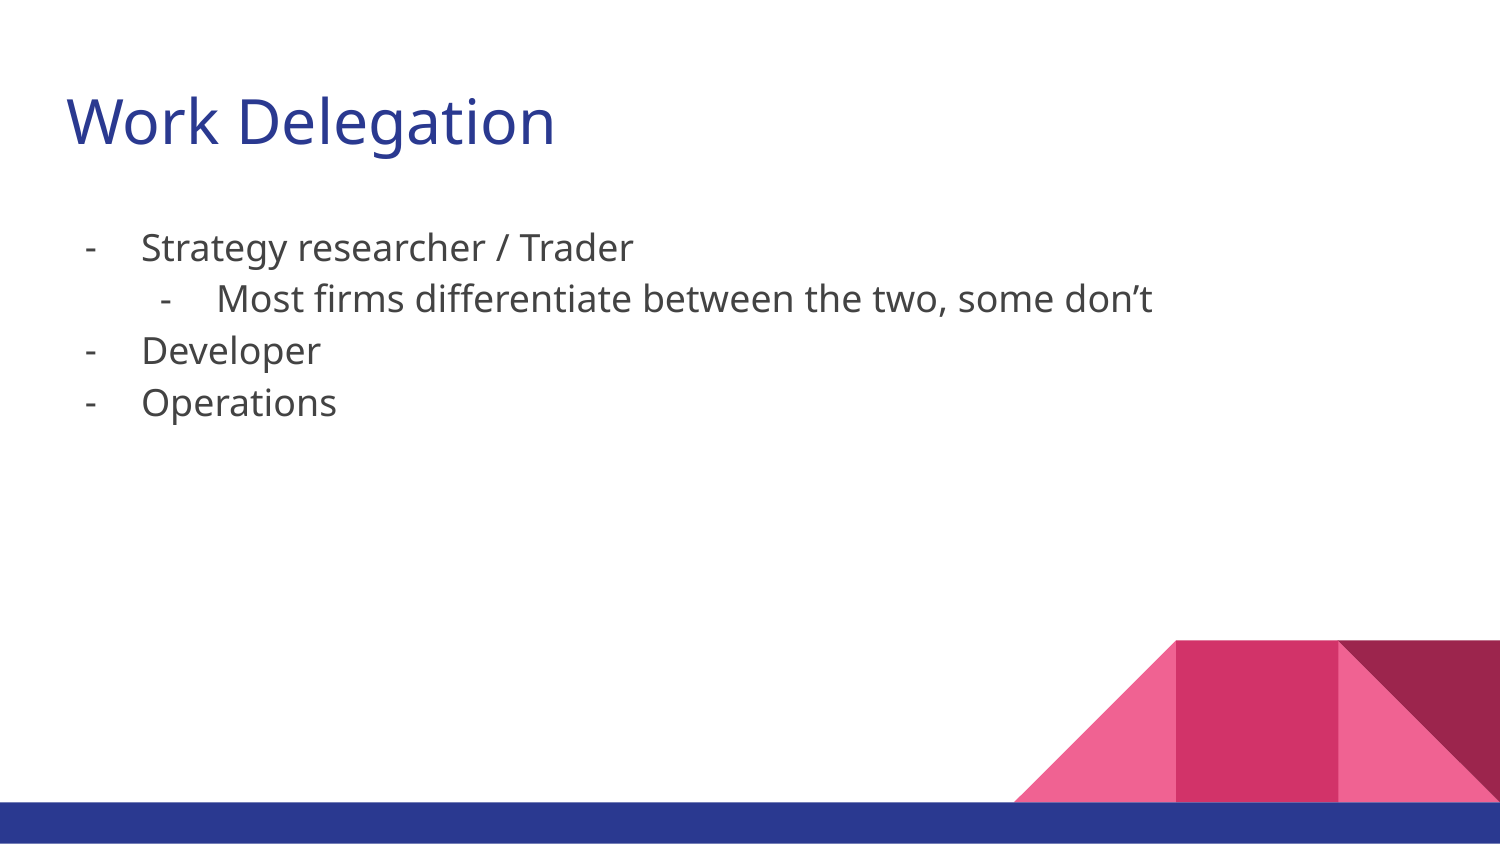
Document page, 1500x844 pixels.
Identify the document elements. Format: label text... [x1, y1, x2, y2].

title Work Delegation [51, 67, 1449, 167]
list Strategy researcher / Trader Most firms differentiate between the two, some don’t Developer Operations [51, 201, 1449, 750]
